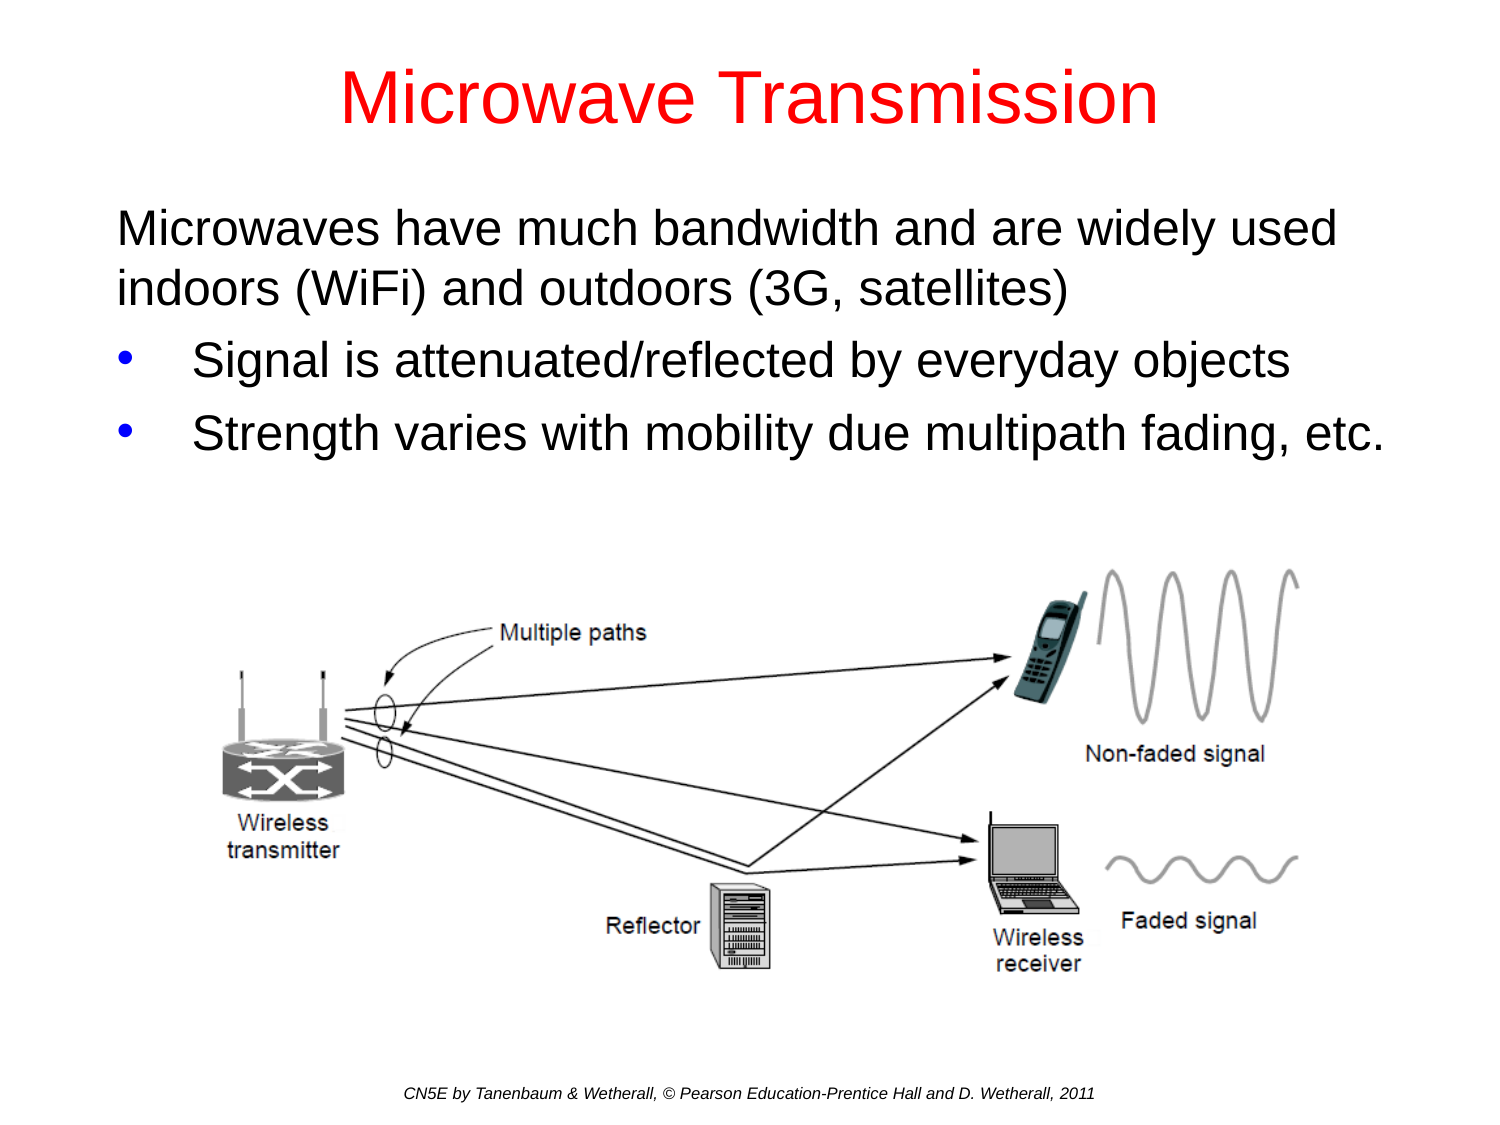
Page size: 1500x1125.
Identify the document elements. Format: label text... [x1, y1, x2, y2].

list Microwaves have much bandwidth and are widely used indoors (WiFi) and outdoors (3G, satellites) Signal is attenuated/reflected by everyday objects Strength varies with mobility due multipath fading, etc. [101, 187, 1452, 987]
title Microwave Transmission [0, 0, 1500, 188]
picture [189, 522, 1339, 1004]
footer CN5E by Tanenbaum & Wetherall, © Pearson Education-Prentice Hall and D. Wetherall, 2011 [0, 1074, 1500, 1125]
